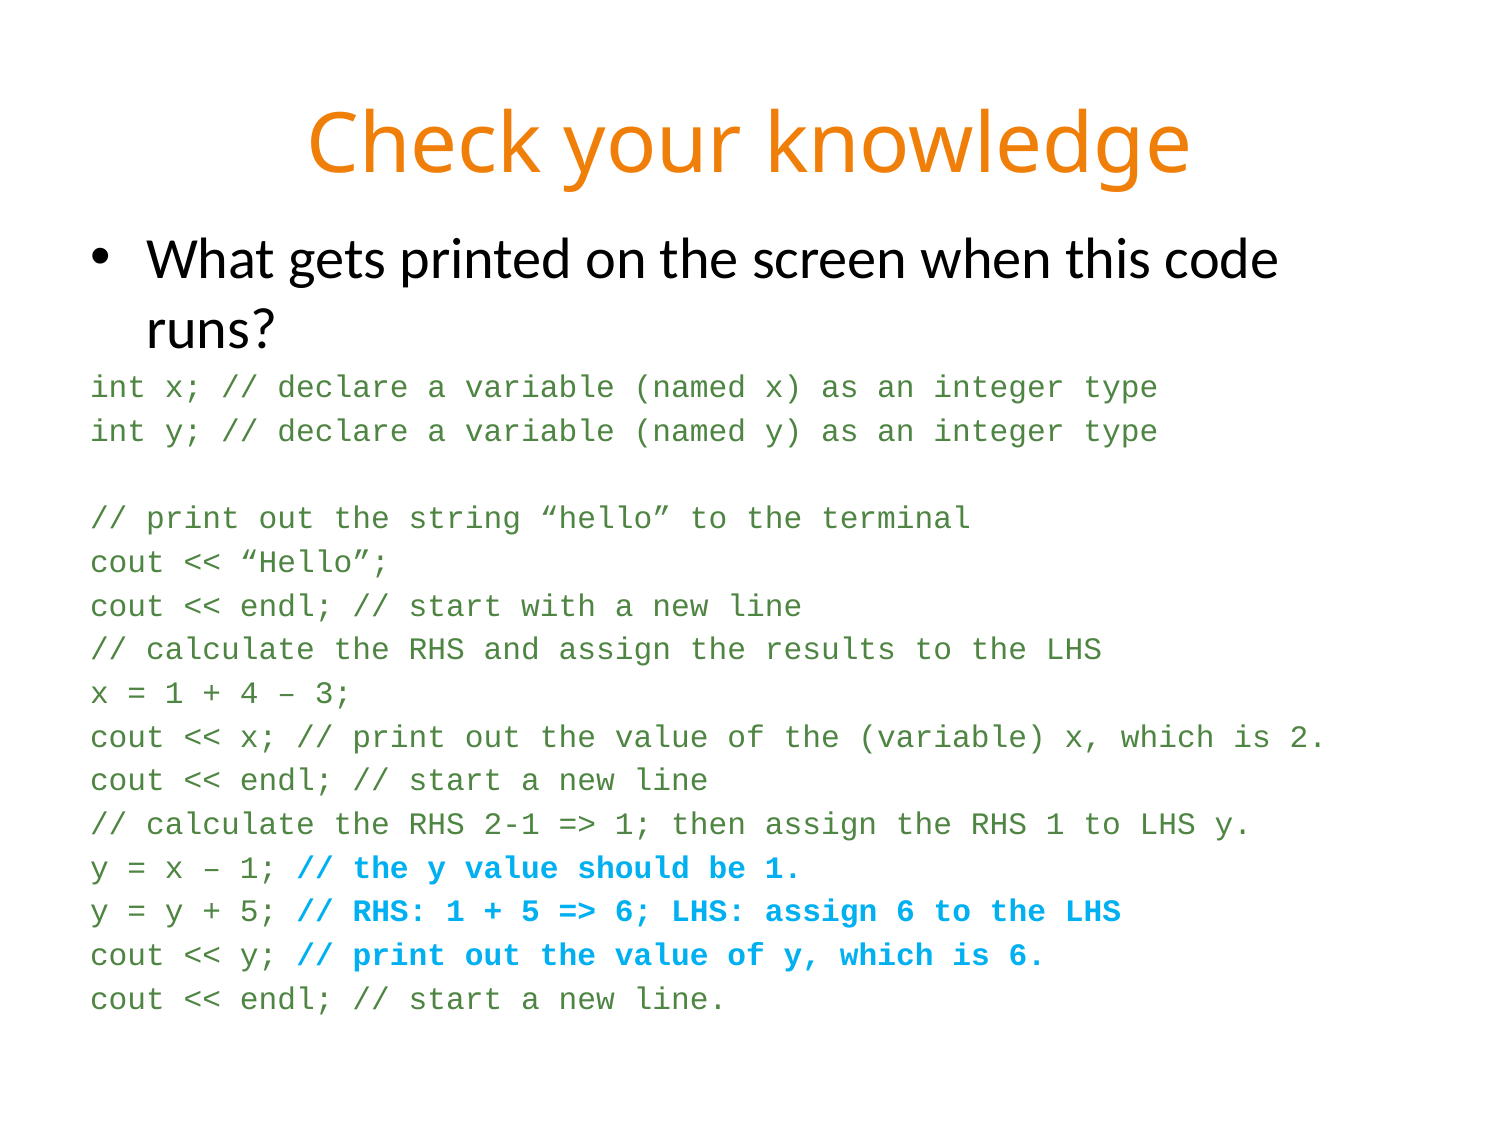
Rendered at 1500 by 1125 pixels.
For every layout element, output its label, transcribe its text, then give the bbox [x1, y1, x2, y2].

title Check your knowledge [74, 44, 1426, 212]
list What gets printed on the screen when this code runs? int x; // declare a variable (named x) as an integer type int y; // declare a variable (named y) as an integer type // print out the string “hello” to the terminal cout << “Hello”; cout << endl; // start with a new line // calculate the RHS and assign the results to the LHS x = 1 + 4 – 3; cout << x; // print out the value of the (variable) x, which is 2. cout << endl; // start a new line // calculate the RHS 2-1 => 1; then assign the RHS 1 to LHS y. y = x – 1; // the y value should be 1. y = y + 5; // RHS: 1 + 5 => 6; LHS: assign 6 to the LHS cout << y; // print out the value of y, which is 6. cout << endl; // start a new line. [74, 212, 1426, 1051]
